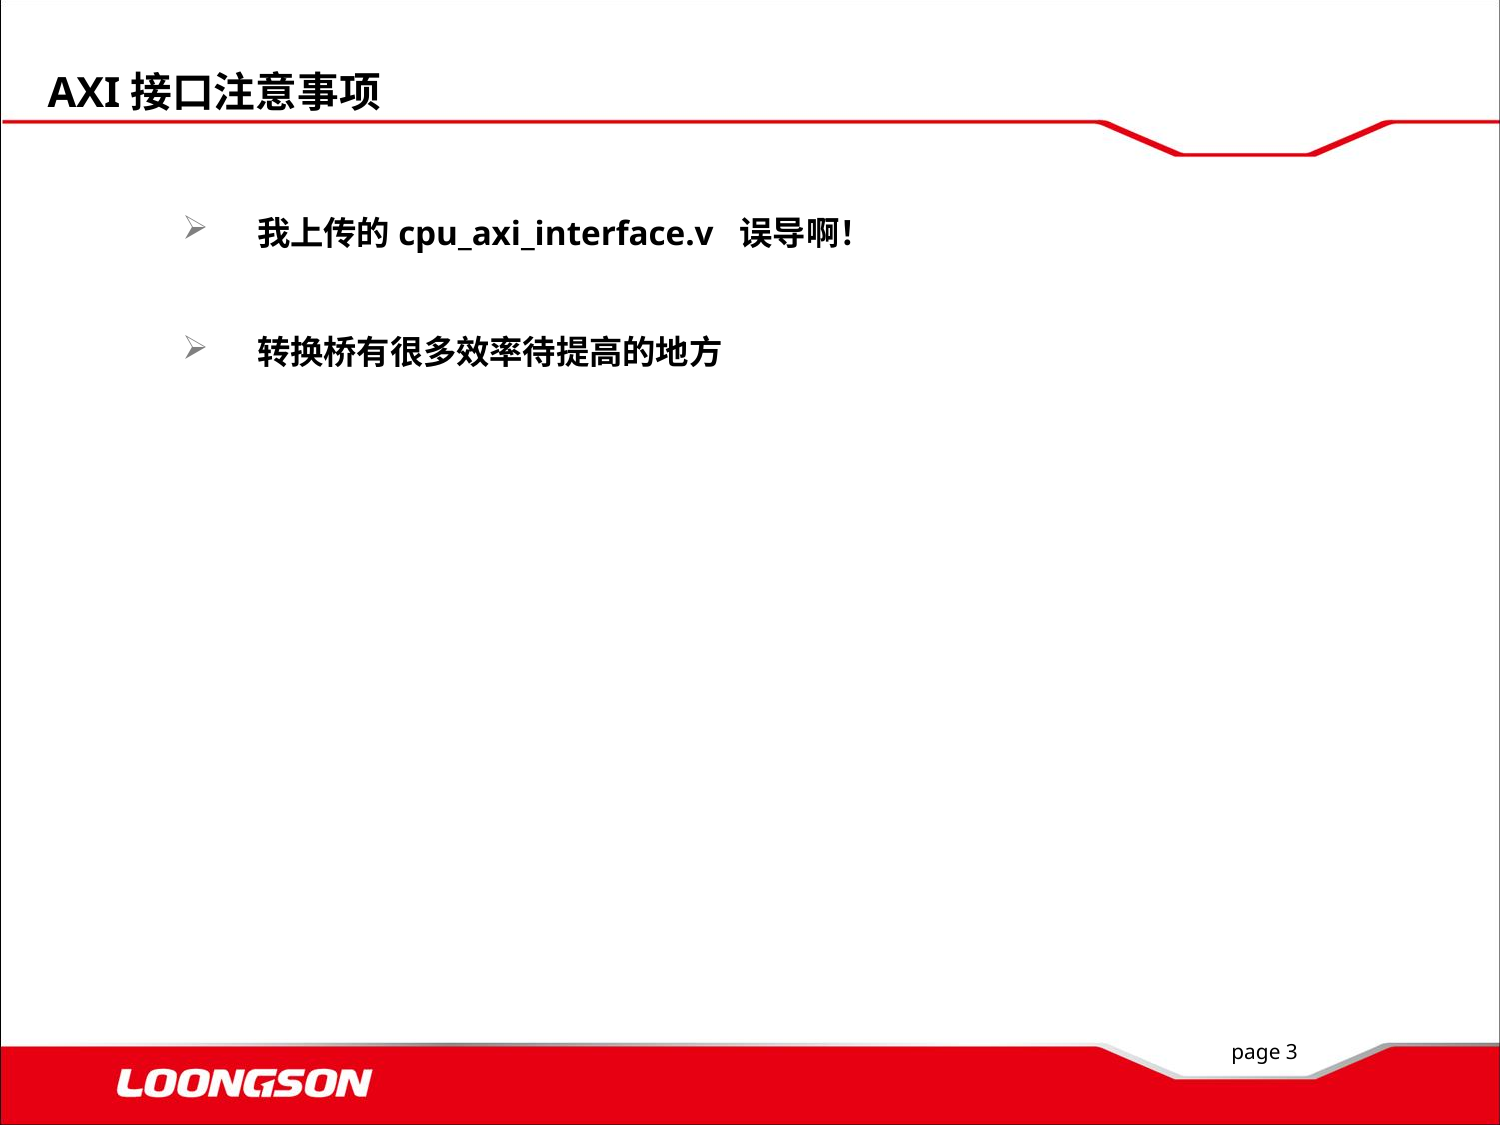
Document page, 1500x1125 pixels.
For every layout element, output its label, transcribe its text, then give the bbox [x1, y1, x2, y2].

slide_number page 3 [962, 1023, 1313, 1084]
text_box AXI接口注意事项 [35, 56, 916, 123]
text_box 我上传的cpu_axi_interface.v 误导啊！ 转换桥有很多效率待提高的地方 [17, 184, 1427, 379]
picture [0, 0, 1500, 1125]
